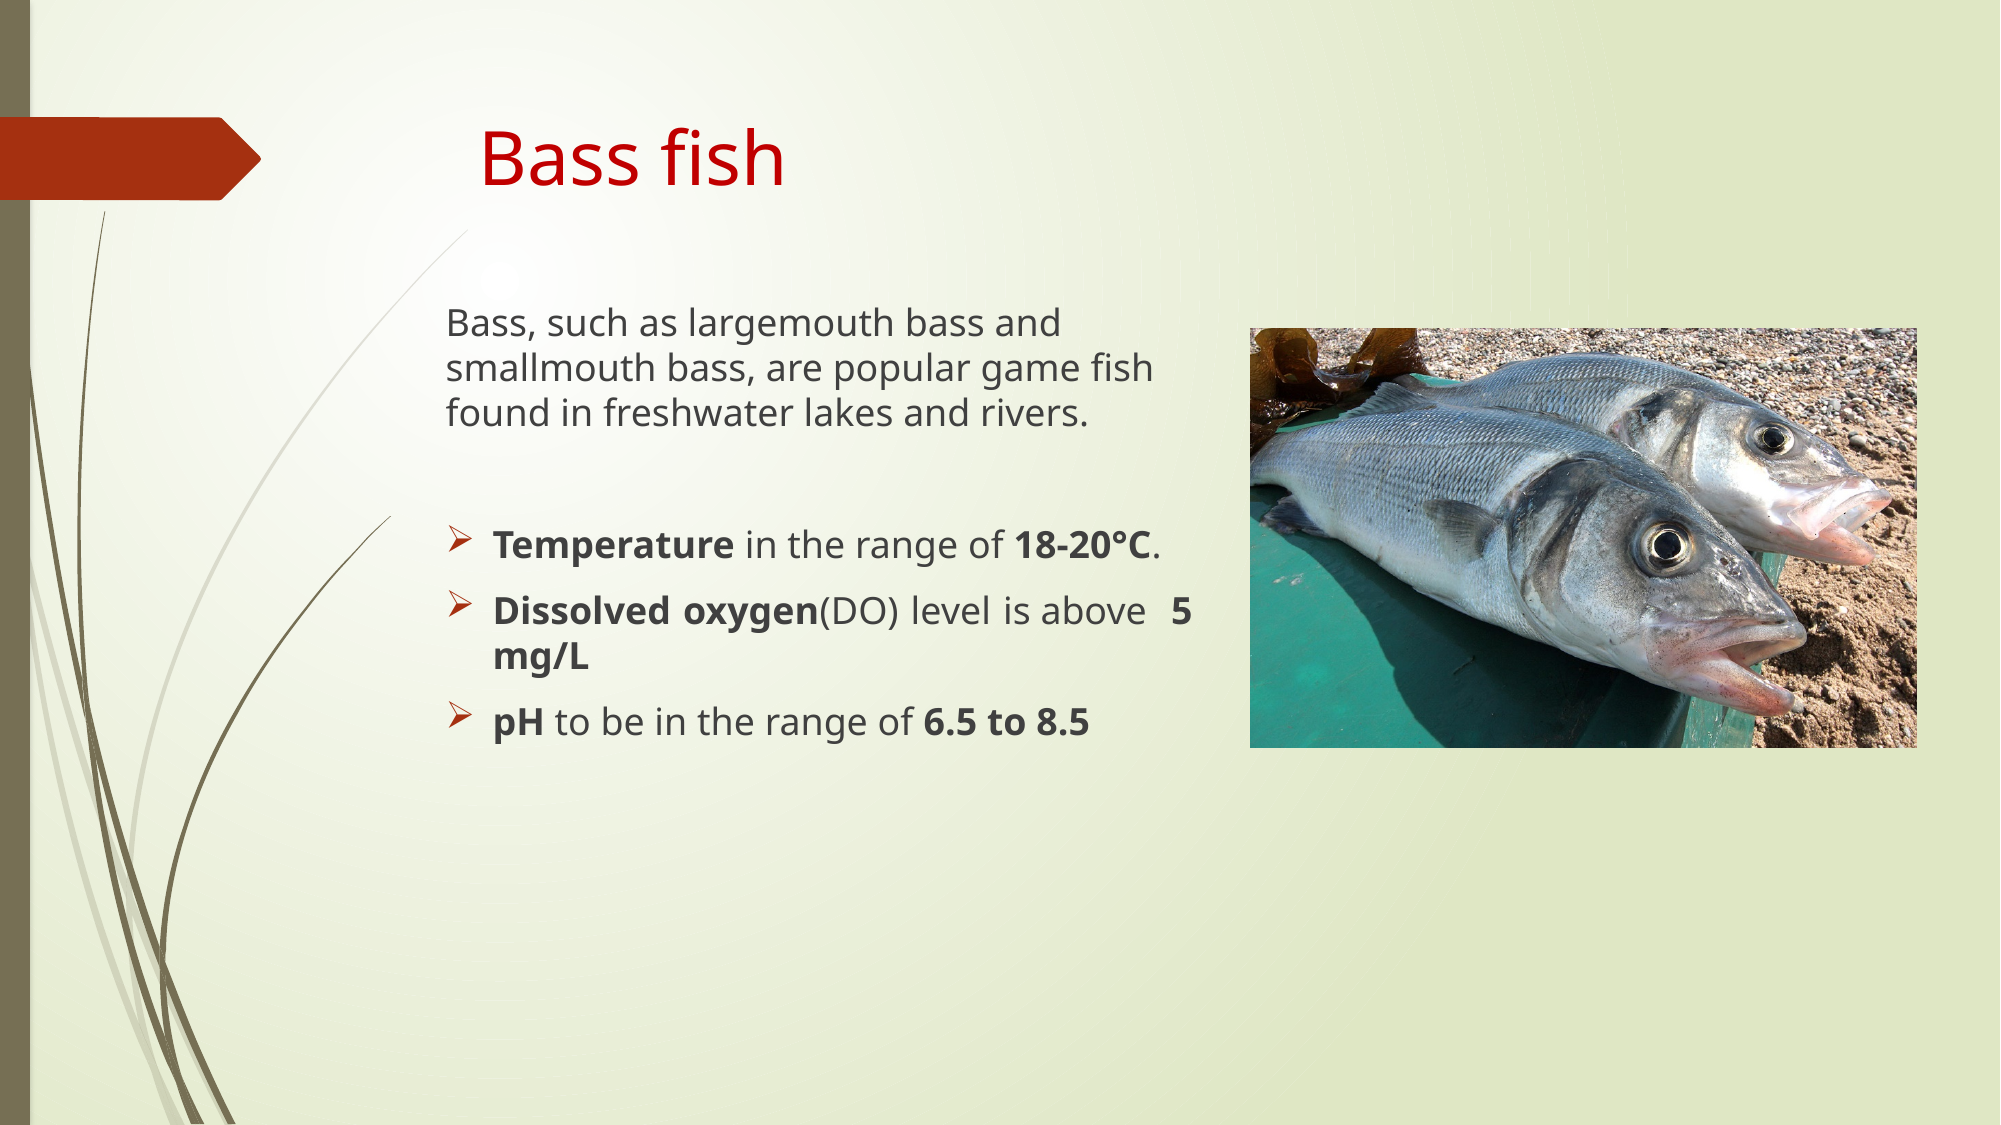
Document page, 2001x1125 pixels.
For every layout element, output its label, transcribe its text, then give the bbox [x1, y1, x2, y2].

list Bass, such as largemouth bass and smallmouth bass, are popular game fish found in freshwater lakes and rivers. Temperature in the range of 18-20°C. Dissolved oxygen(DO) level is above 5 mg/L pH to be in the range of 6.5 to 8.5 [430, 291, 1208, 824]
title Bass fish [463, 103, 1818, 271]
picture [1250, 328, 1917, 748]
